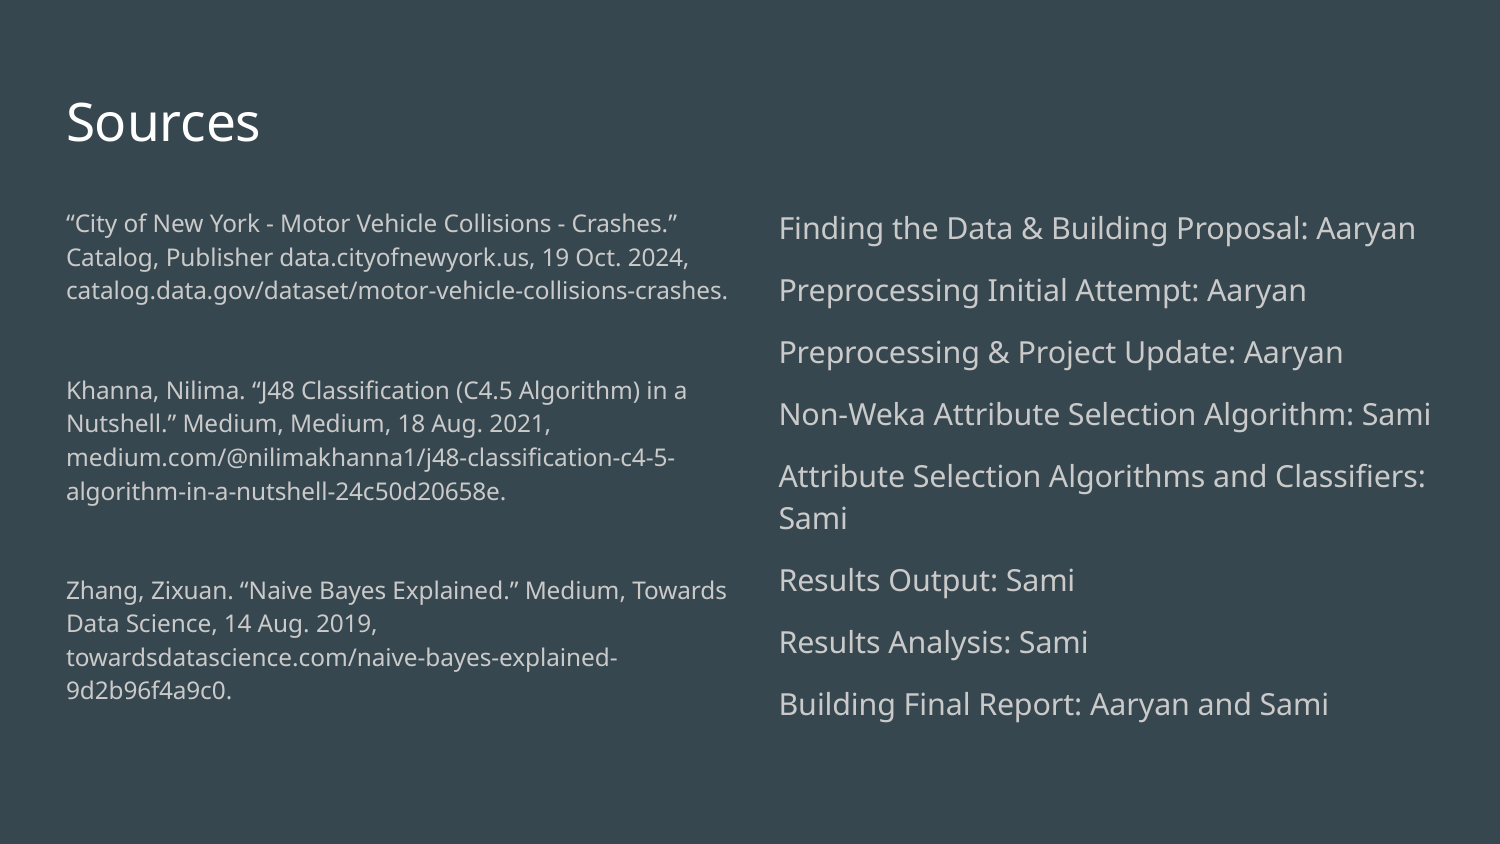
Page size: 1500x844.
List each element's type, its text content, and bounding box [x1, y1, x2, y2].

title Sources [51, 72, 1449, 167]
list Finding the Data & Building Proposal: Aaryan Preprocessing Initial Attempt: Aaryan Preprocessing & Project Update: Aaryan Non-Weka Attribute Selection Algorithm: Sami Attribute Selection Algorithms and Classifiers: Sami Results Output: Sami Results Analysis: Sami Building Final Report: Aaryan and Sami [763, 189, 1463, 750]
list “City of New York - Motor Vehicle Collisions - Crashes.” Catalog, Publisher data.cityofnewyork.us, 19 Oct. 2024, catalog.data.gov/dataset/motor-vehicle-collisions-crashes. Khanna, Nilima. “J48 Classification (C4.5 Algorithm) in a Nutshell.” Medium, Medium, 18 Aug. 2021, medium.com/@nilimakhanna1/j48-classification-c4-5-algorithm-in-a-nutshell-24c50d20658e. Zhang, Zixuan. “Naive Bayes Explained.” Medium, Towards Data Science, 14 Aug. 2019, towardsdatascience.com/naive-bayes-explained-9d2b96f4a9c0. [51, 189, 750, 750]
